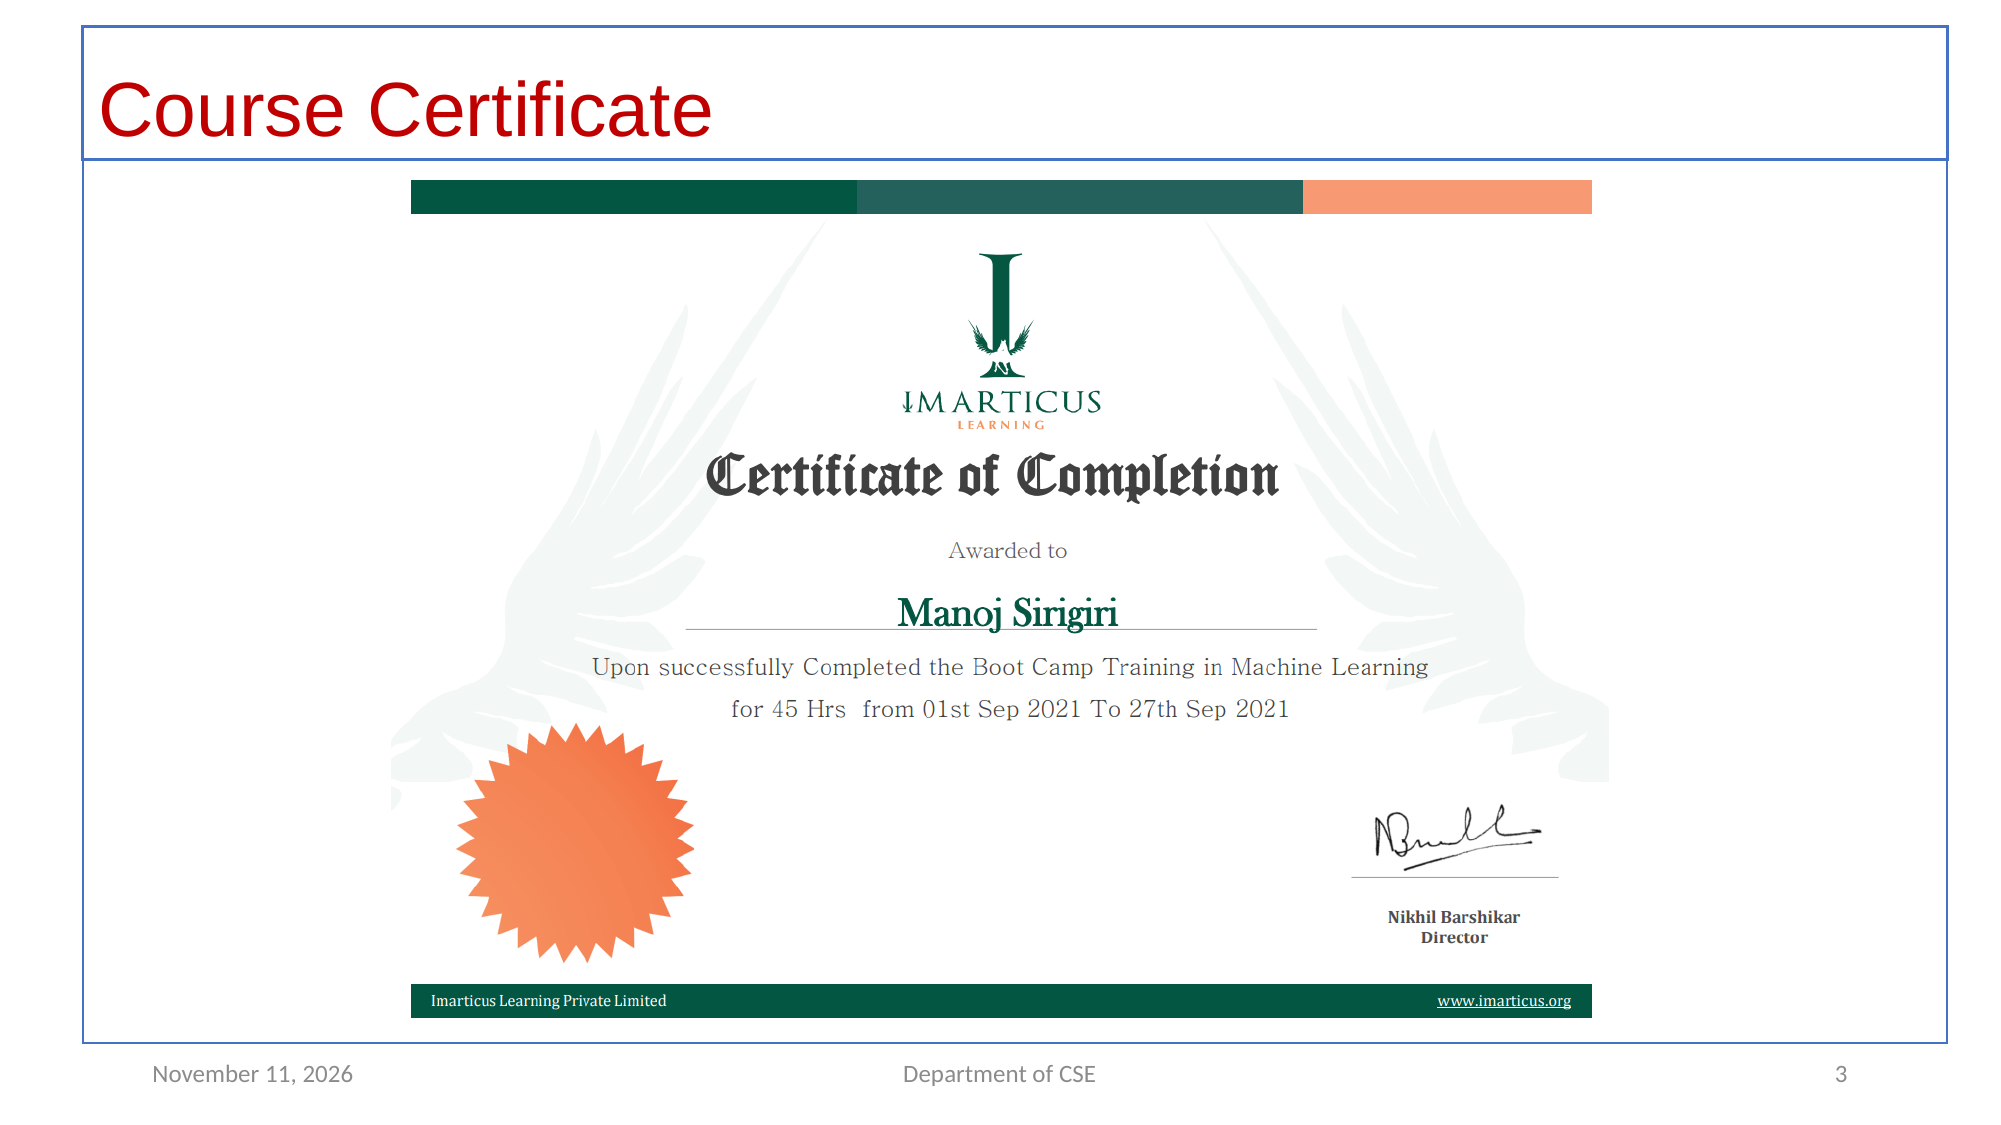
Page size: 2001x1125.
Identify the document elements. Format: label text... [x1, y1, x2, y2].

slide_number 3 [1412, 1044, 1863, 1103]
footer Department of CSE [662, 1044, 1338, 1103]
picture [391, 171, 1609, 1031]
text_box [82, 160, 1948, 1044]
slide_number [137, 1044, 588, 1103]
text_box [82, 25, 1948, 160]
